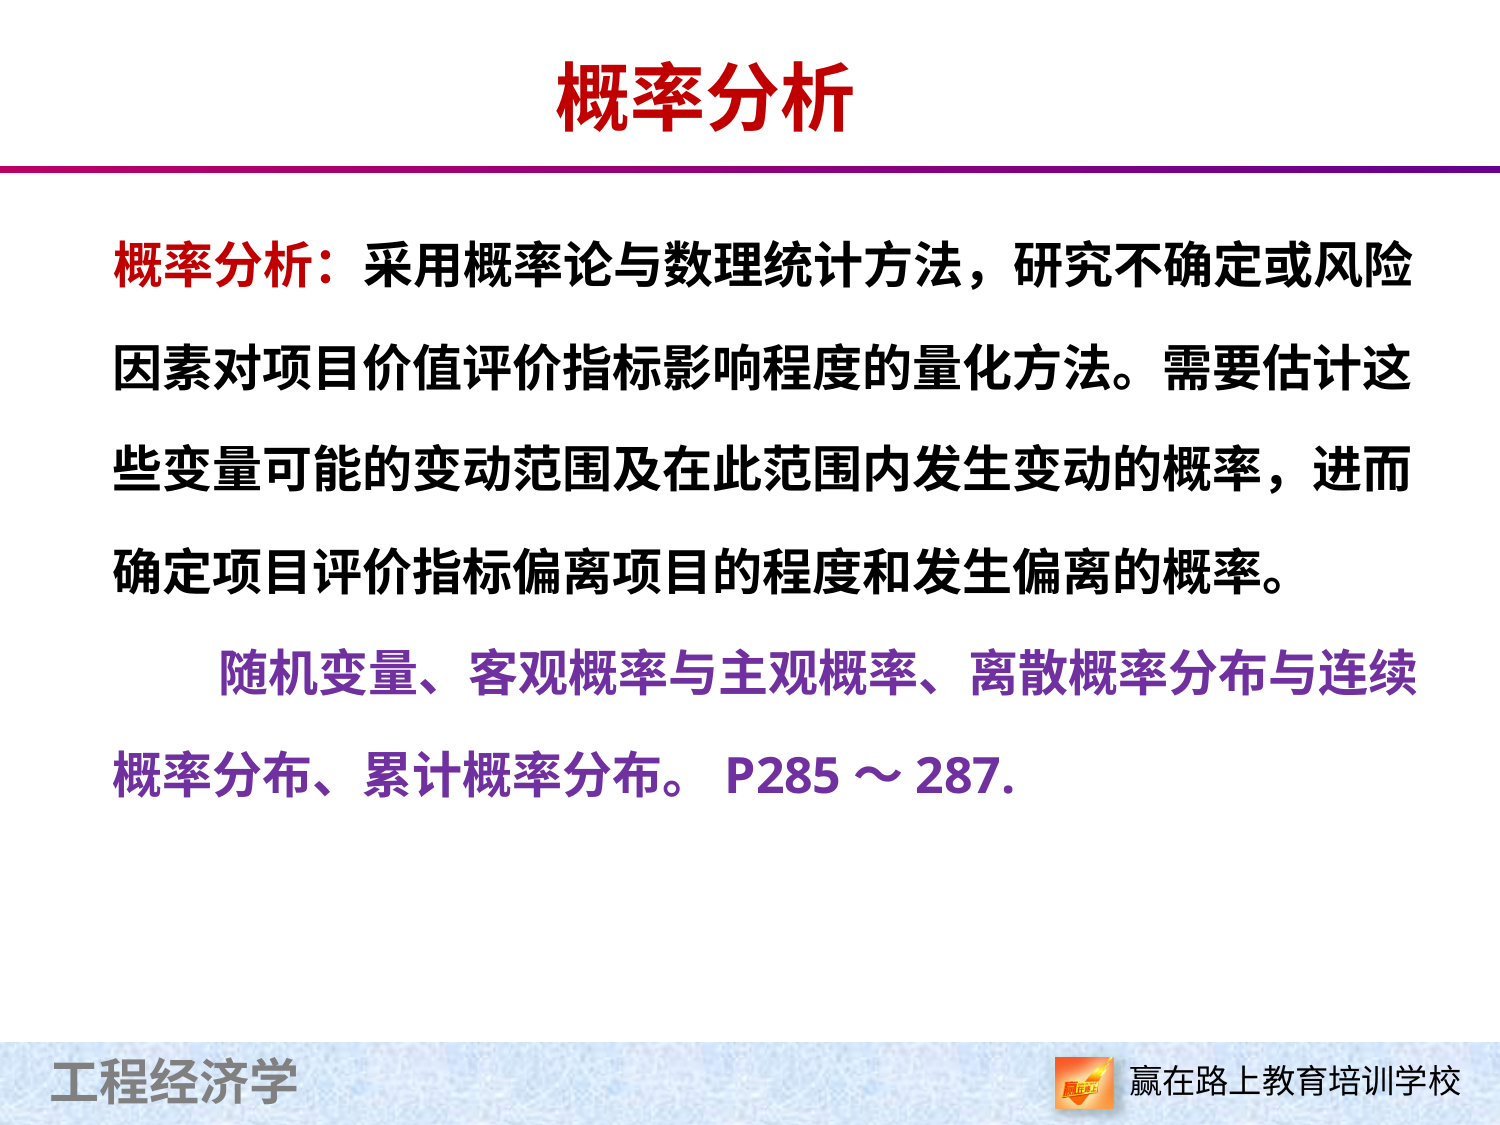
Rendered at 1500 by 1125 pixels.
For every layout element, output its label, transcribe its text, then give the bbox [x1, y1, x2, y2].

title 概率分析 [159, 29, 1217, 161]
picture [0, 1042, 1500, 1125]
list 概率分析：采用概率论与数理统计方法，研究不确定或风险因素对项目价值评价指标影响程度的量化方法。需要估计这些变量可能的变动范围及在此范围内发生变动的概率，进而确定项目评价指标偏离项目的程度和发生偏离的概率。 随机变量、客观概率与主观概率、离散概率分布与连续概率分布、累计概率分布。P285～287. [41, 184, 1436, 1012]
